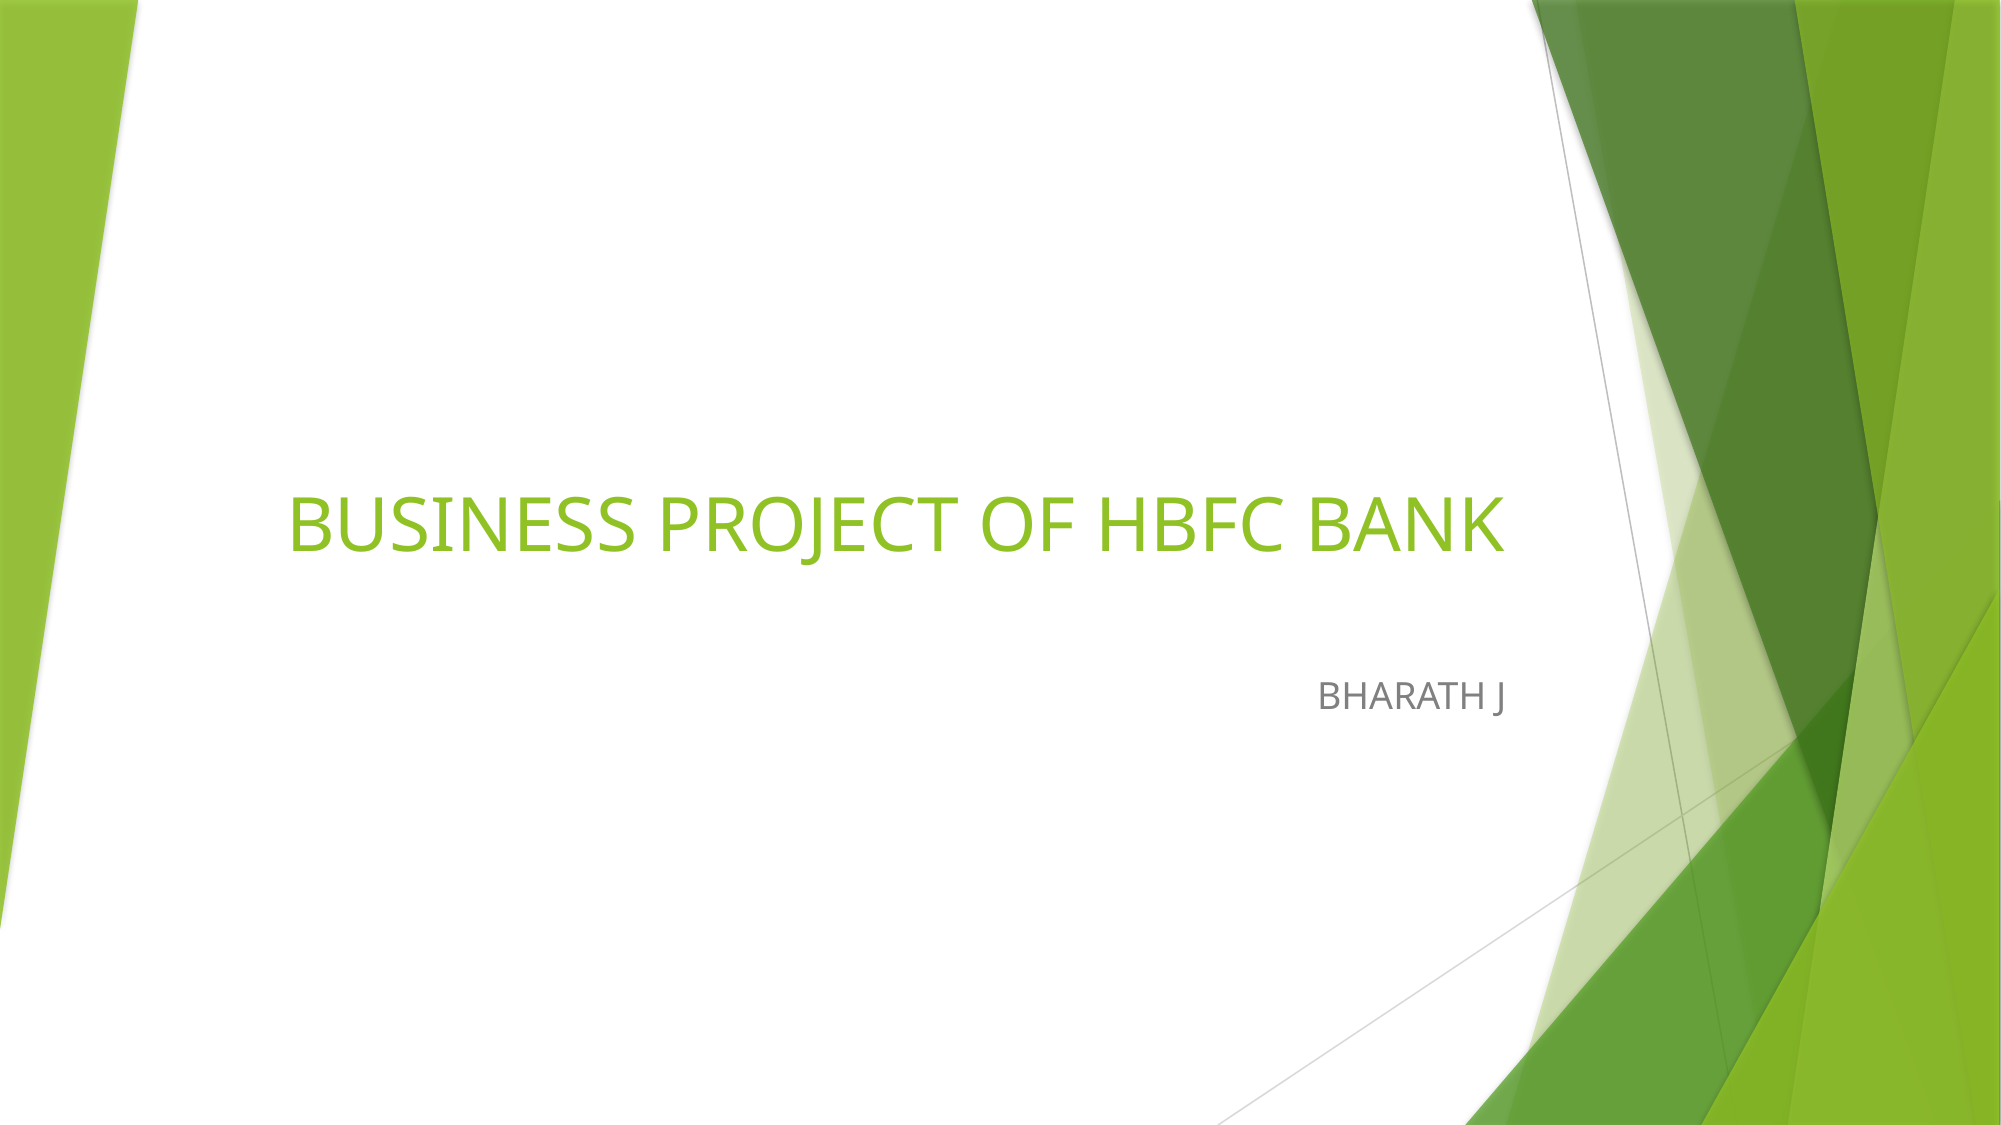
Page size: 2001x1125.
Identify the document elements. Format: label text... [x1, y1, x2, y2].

subtitle BHARATH J [247, 664, 1522, 845]
title BUSINESS PROJECT OF HBFC BANK [247, 394, 1522, 664]
